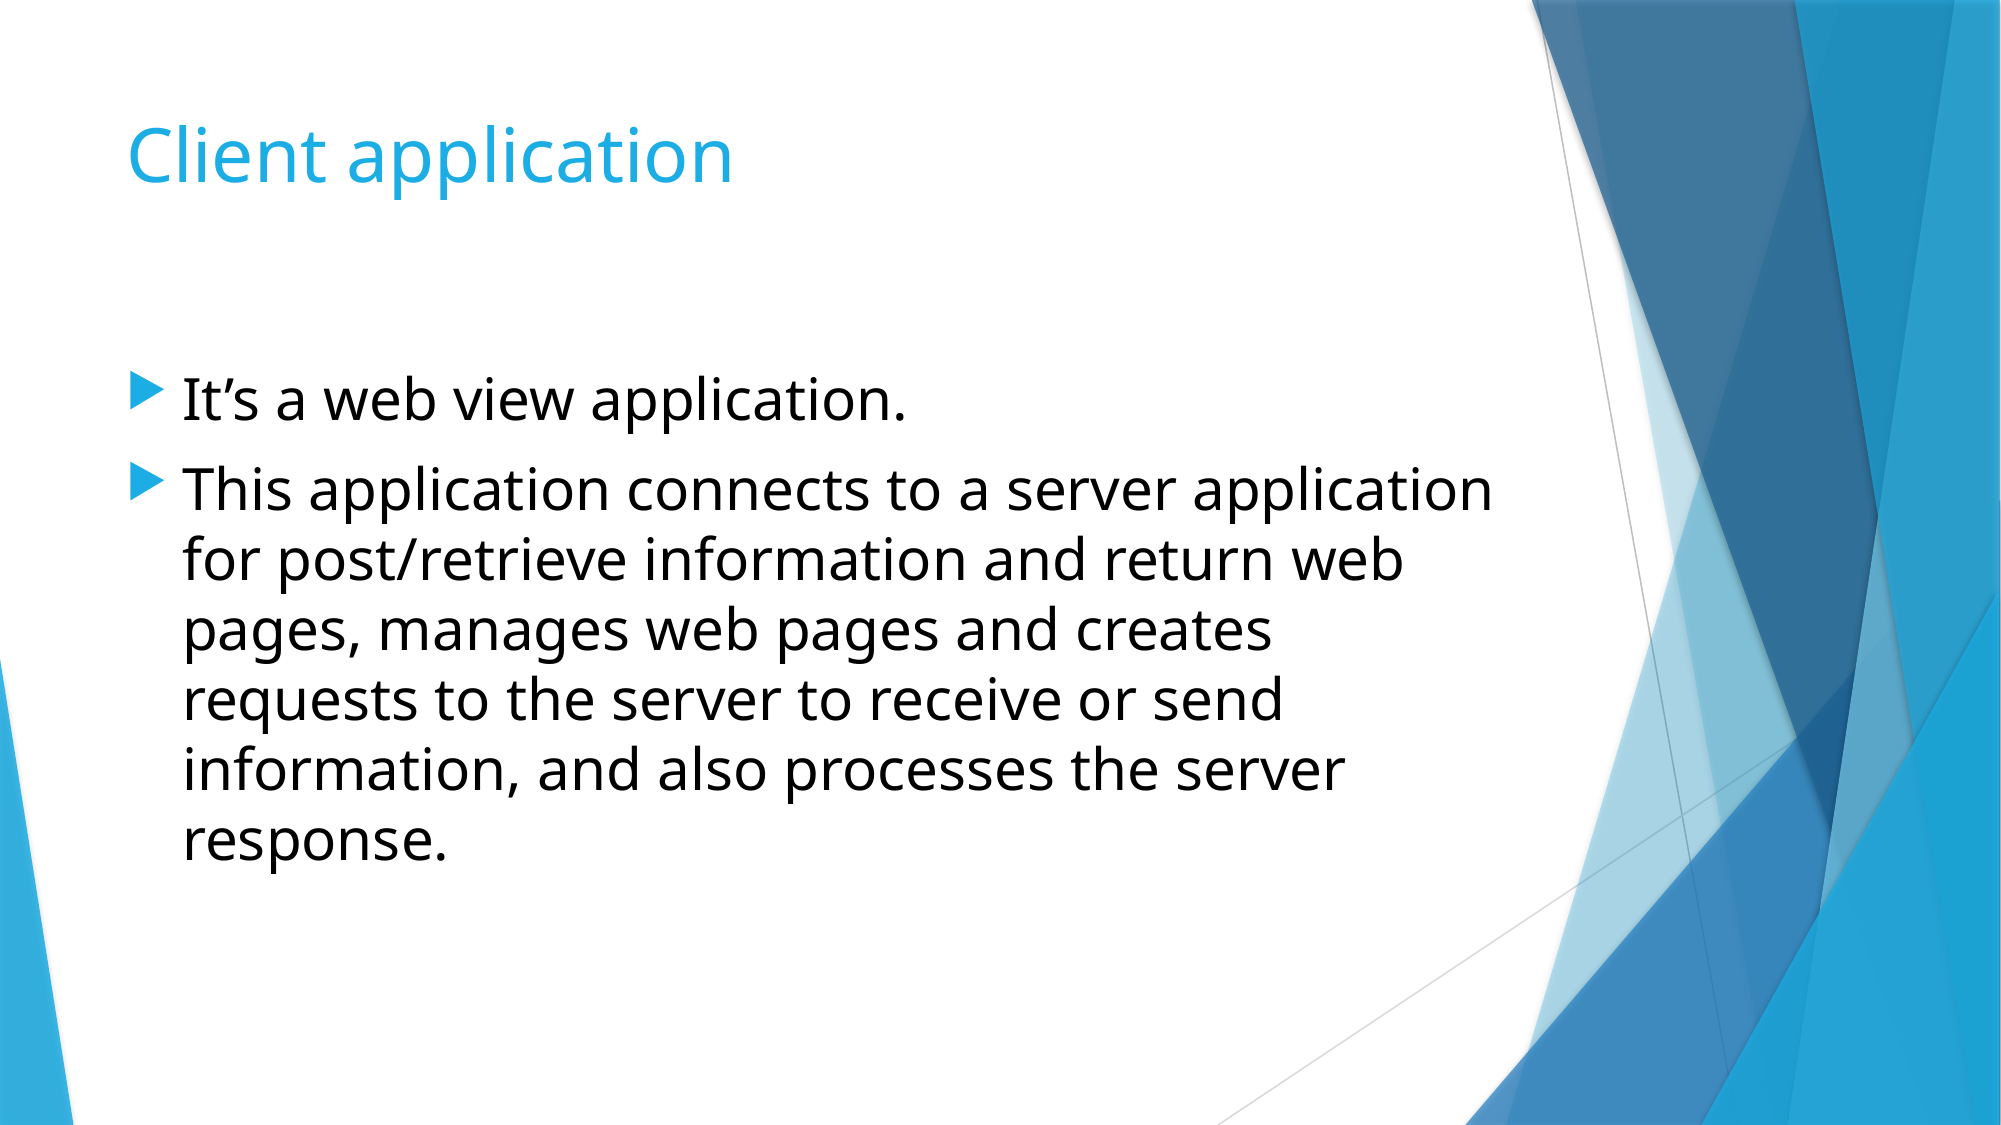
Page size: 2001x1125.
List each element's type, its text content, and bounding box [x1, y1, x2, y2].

list It’s a web view application. This application connects to a server application for post/retrieve information and return web pages, manages web pages and creates requests to the server to receive or send information, and also processes the server response. [111, 354, 1522, 992]
title Client application [111, 99, 1522, 317]
